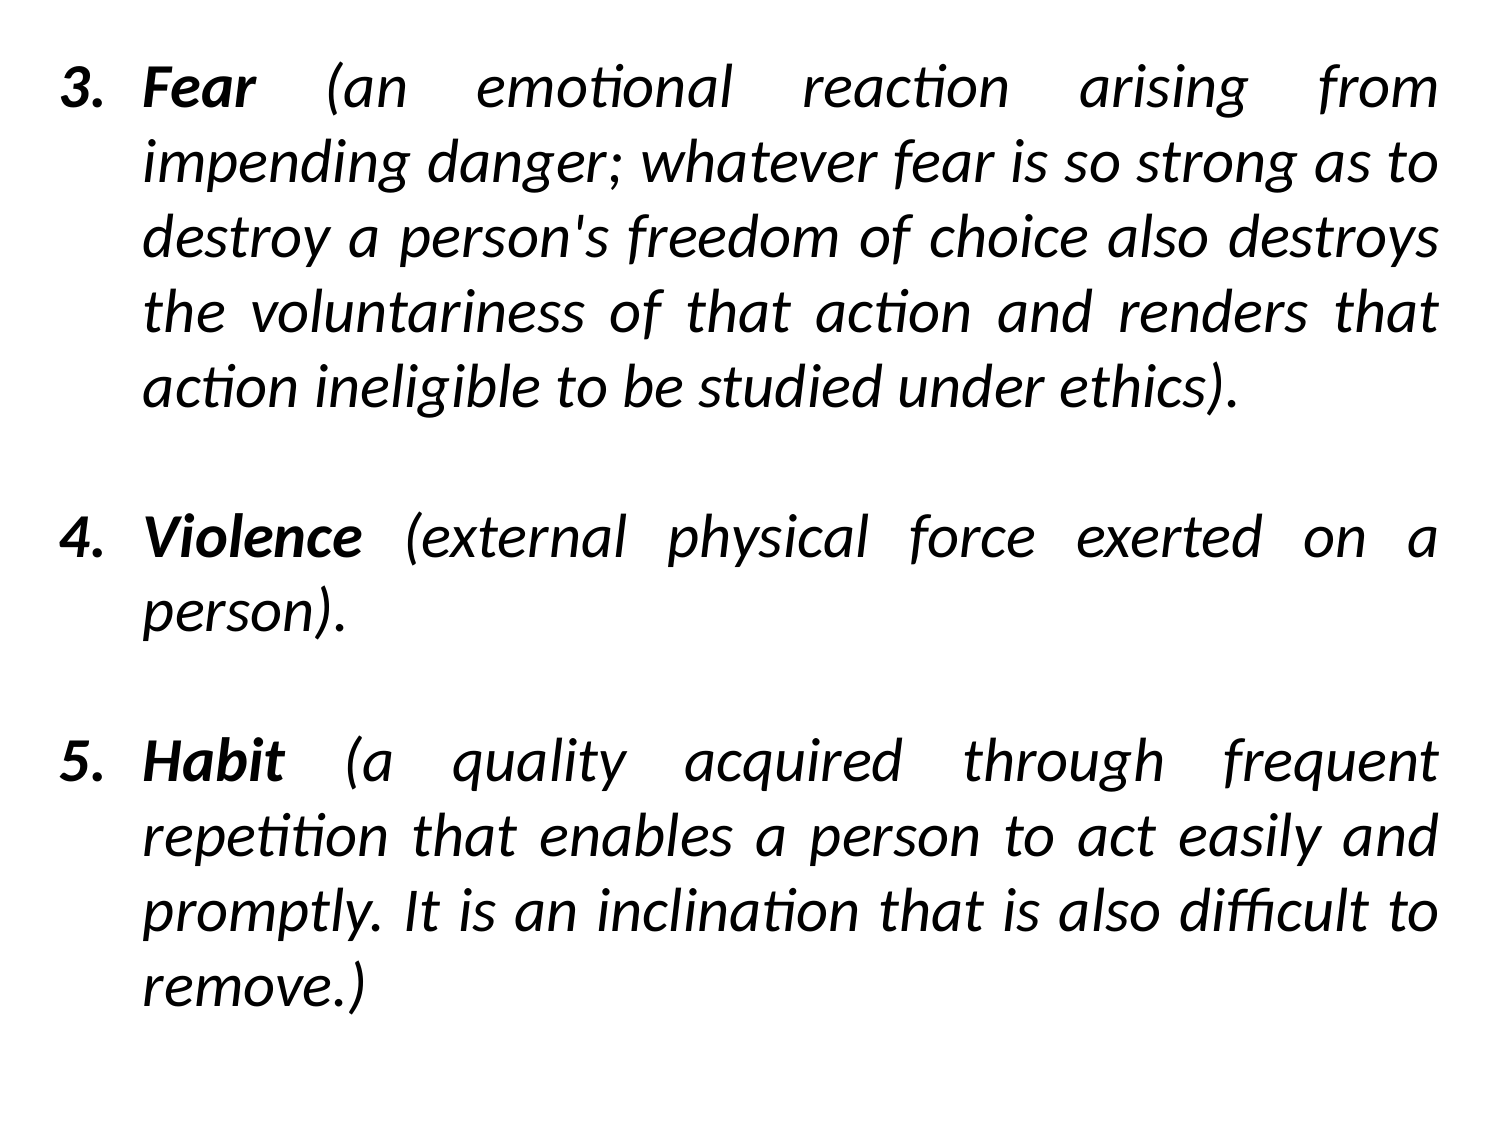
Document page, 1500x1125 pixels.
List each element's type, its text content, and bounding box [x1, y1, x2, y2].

text_box Fear (an emotional reaction arising from impending danger; whatever fear is so strong as to destroy a person's freedom of choice also destroys the voluntariness of that action and renders that action ineligible to be studied under ethics). Violence (external physical force exerted on a person). Habit (a quality acquired through frequent repetition that enables a person to act easily and promptly. It is an inclination that is also difficult to remove.) [43, 37, 1457, 1027]
